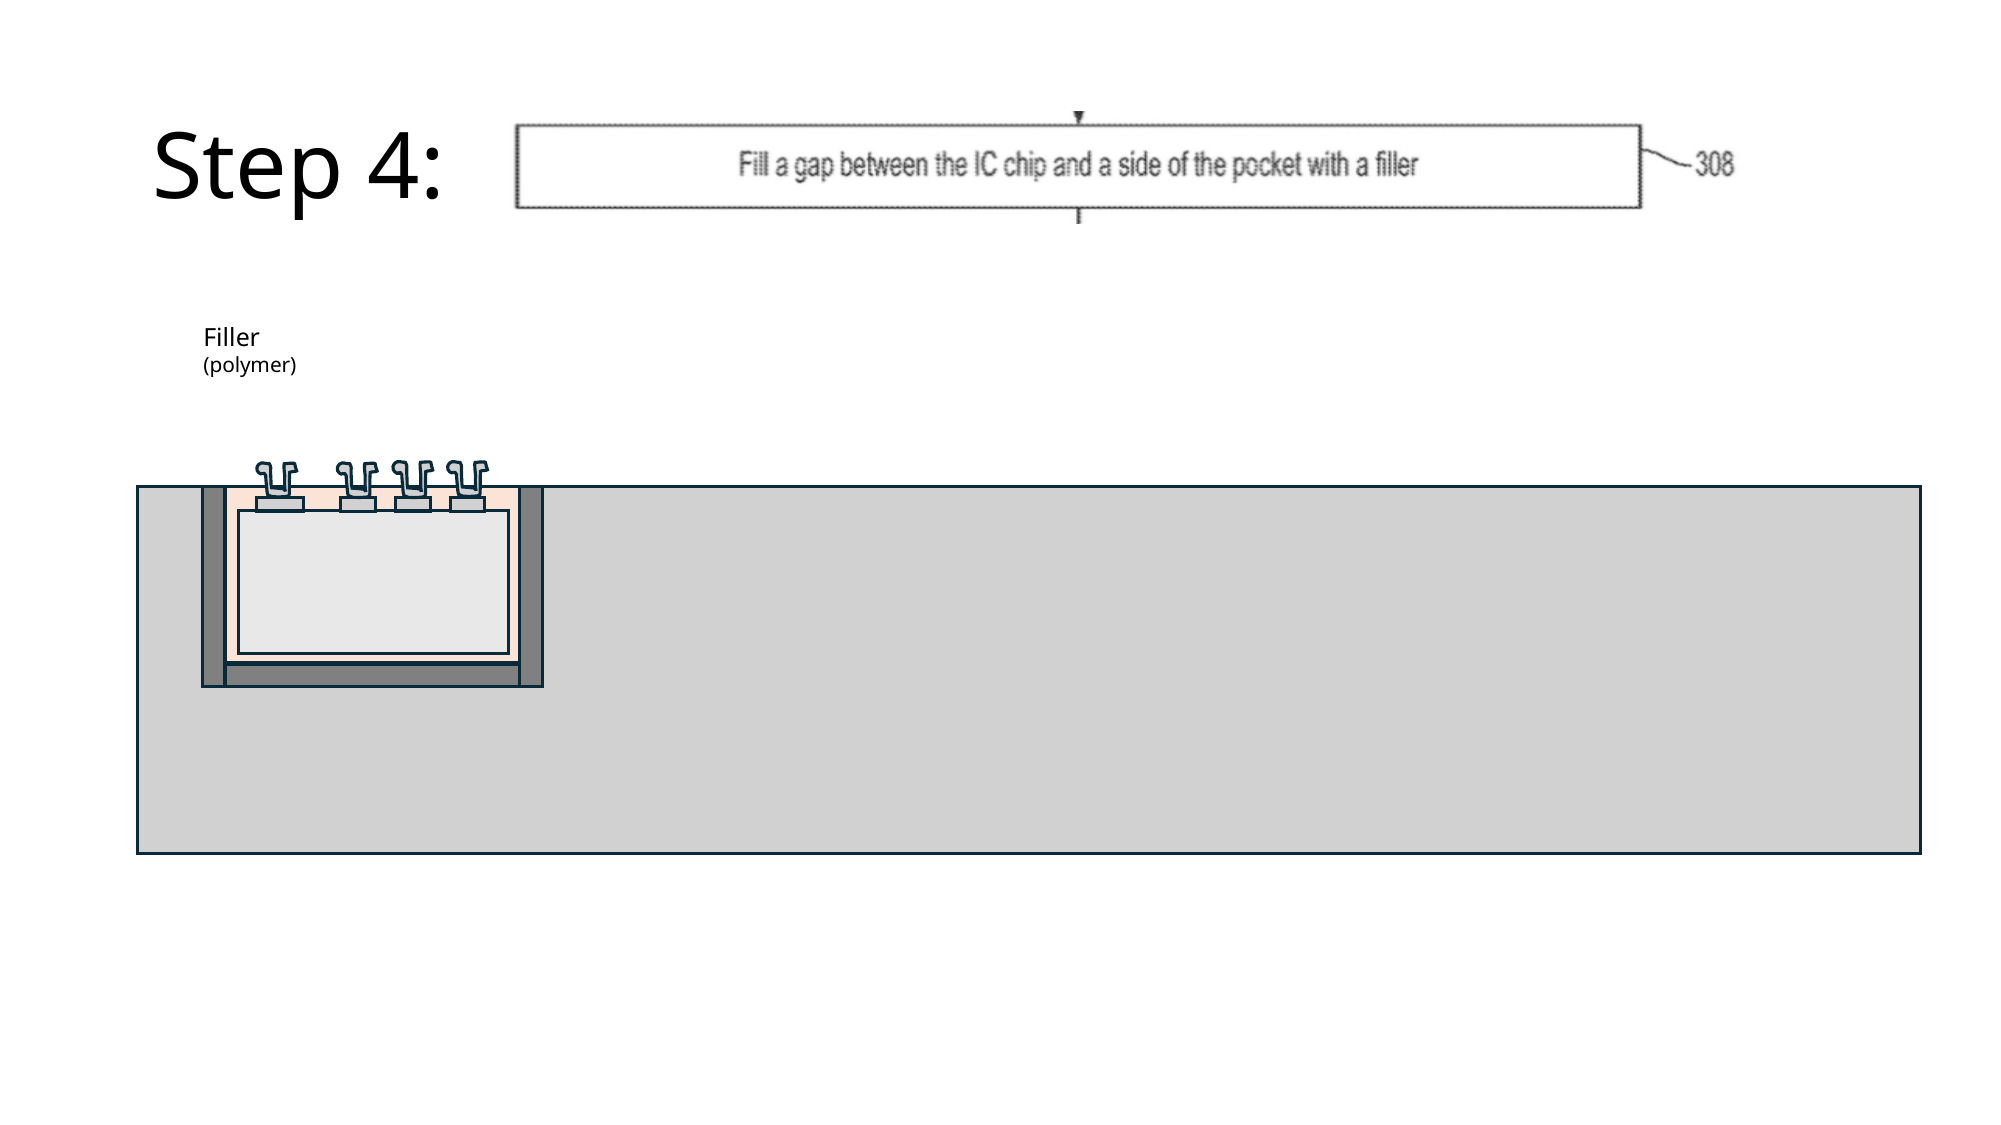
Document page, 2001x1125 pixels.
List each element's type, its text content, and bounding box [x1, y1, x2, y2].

picture [474, 111, 1796, 224]
text_box [391, 460, 409, 485]
text_box [473, 460, 490, 485]
text_box [255, 461, 273, 485]
text_box [418, 460, 435, 485]
title Step 4: [137, 59, 1863, 278]
text_box [282, 461, 299, 485]
text_box Filler (polymer) [188, 314, 341, 384]
text_box [335, 461, 354, 485]
text_box [446, 460, 464, 485]
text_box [136, 485, 1921, 855]
text_box [362, 461, 379, 485]
